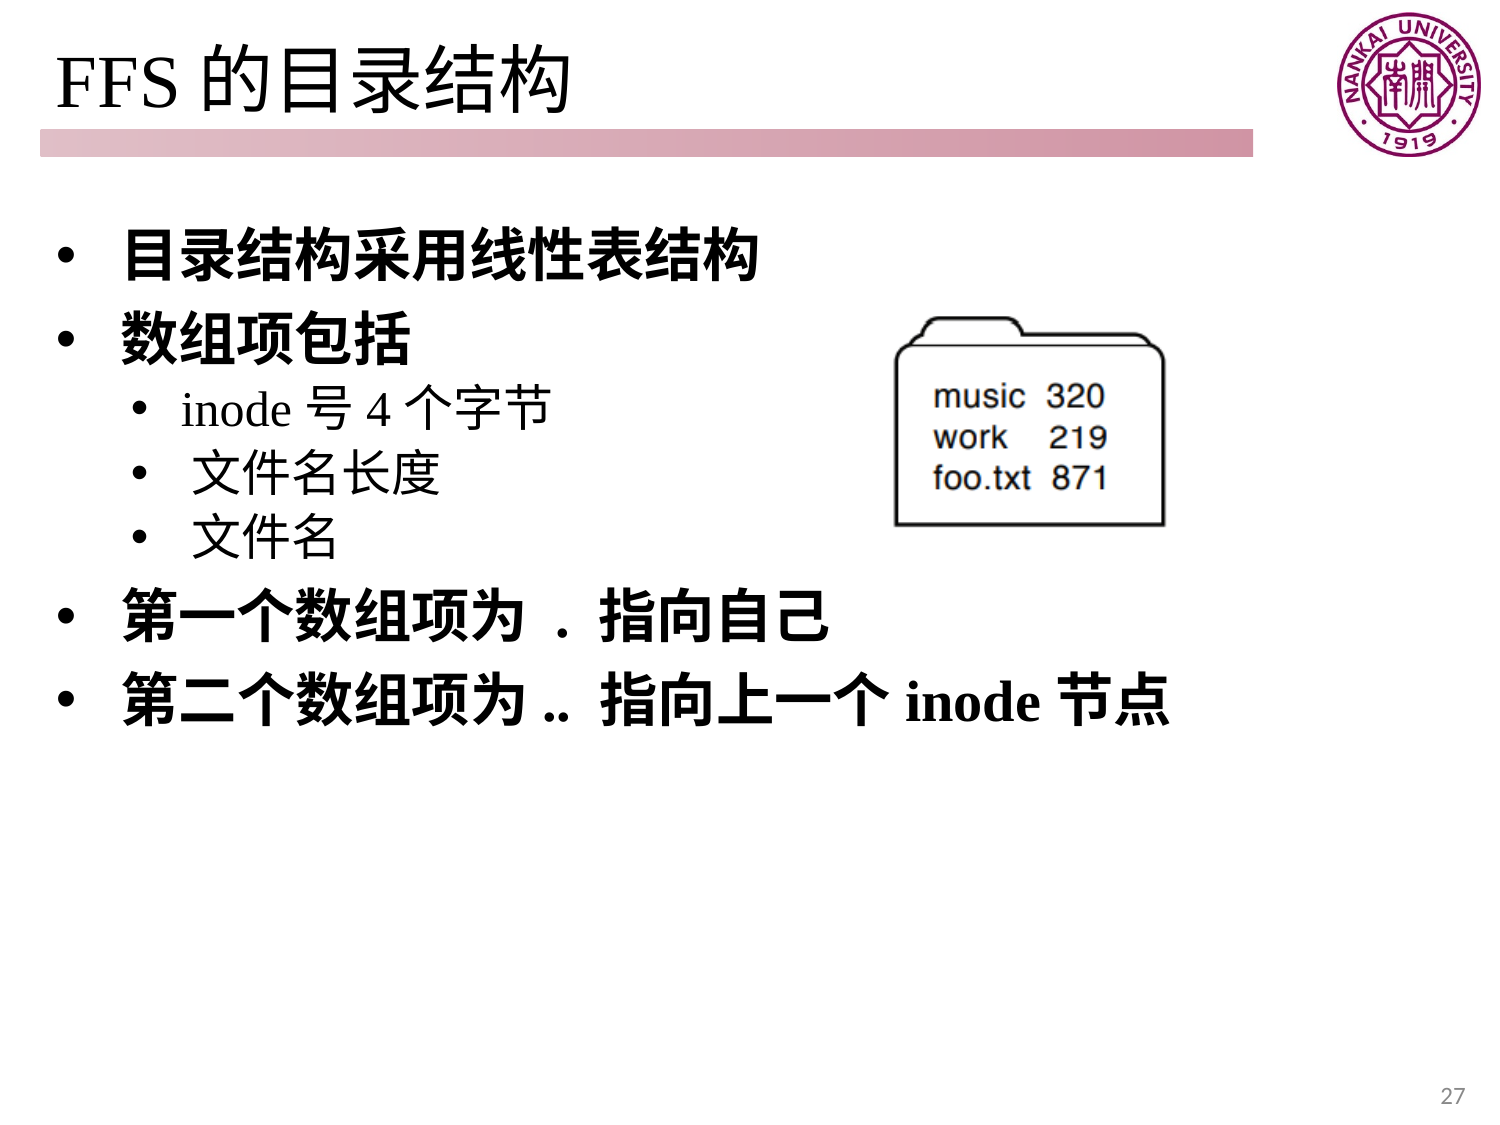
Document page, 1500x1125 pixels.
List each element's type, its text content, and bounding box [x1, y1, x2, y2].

picture [1337, 12, 1481, 157]
picture [886, 315, 1171, 543]
list 目录结构采用线性表结构 数组项包括 inode号4个字节 文件名长度 文件名 第一个数组项为 . 指向自己 第二个数组项为.. 指向上一个inode节点 [40, 218, 1481, 1042]
title FFS的目录结构 [40, 33, 1335, 133]
slide_number 27 [1143, 1065, 1481, 1125]
